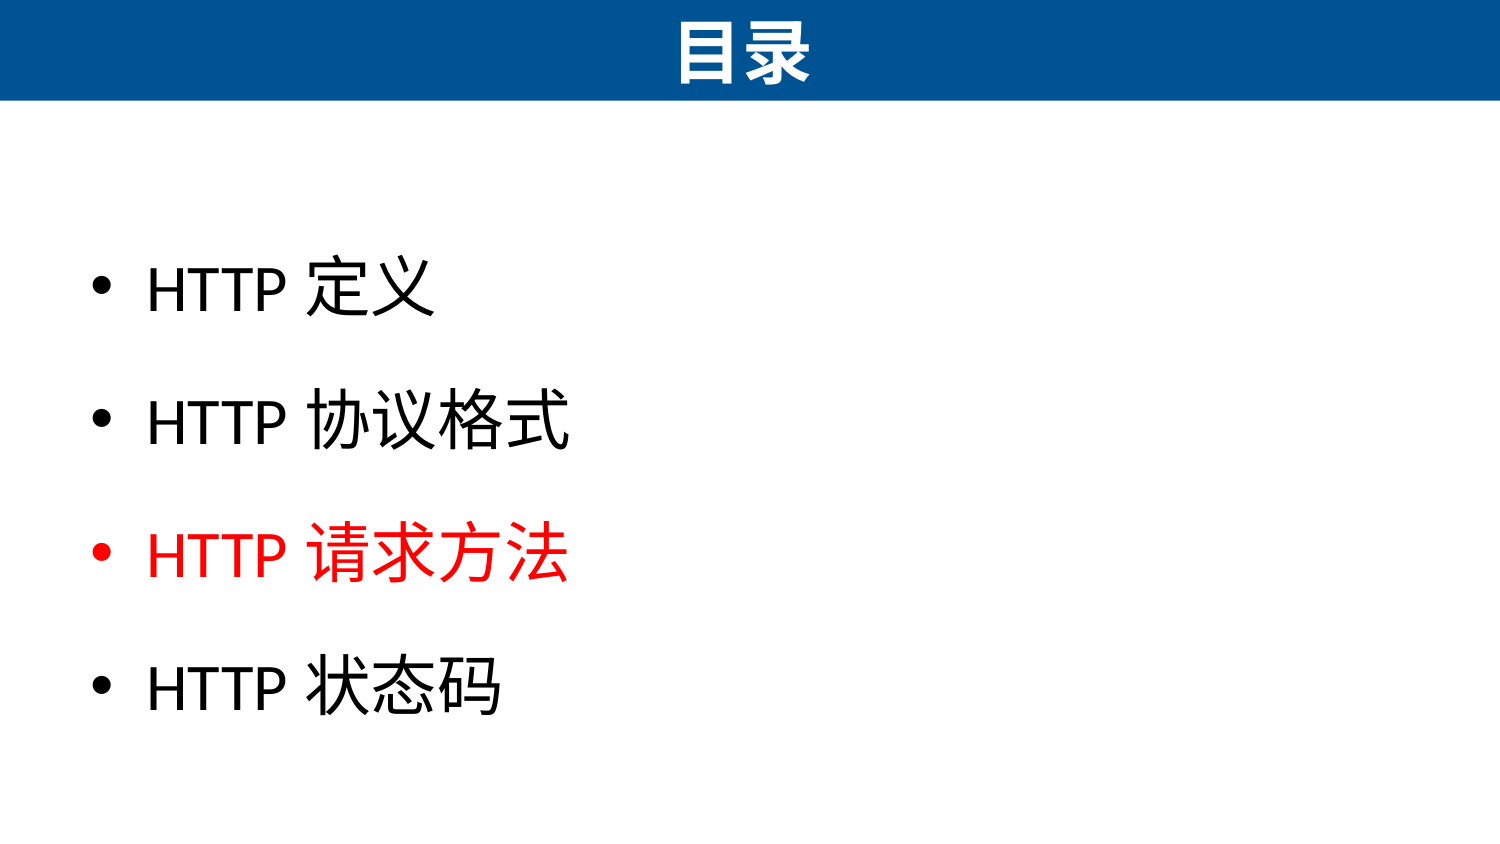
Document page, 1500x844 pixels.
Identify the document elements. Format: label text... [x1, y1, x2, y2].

list HTTP定义 HTTP协议格式 HTTP请求方法 HTTP状态码 [75, 196, 1425, 754]
title 目录 [2, 0, 1483, 101]
